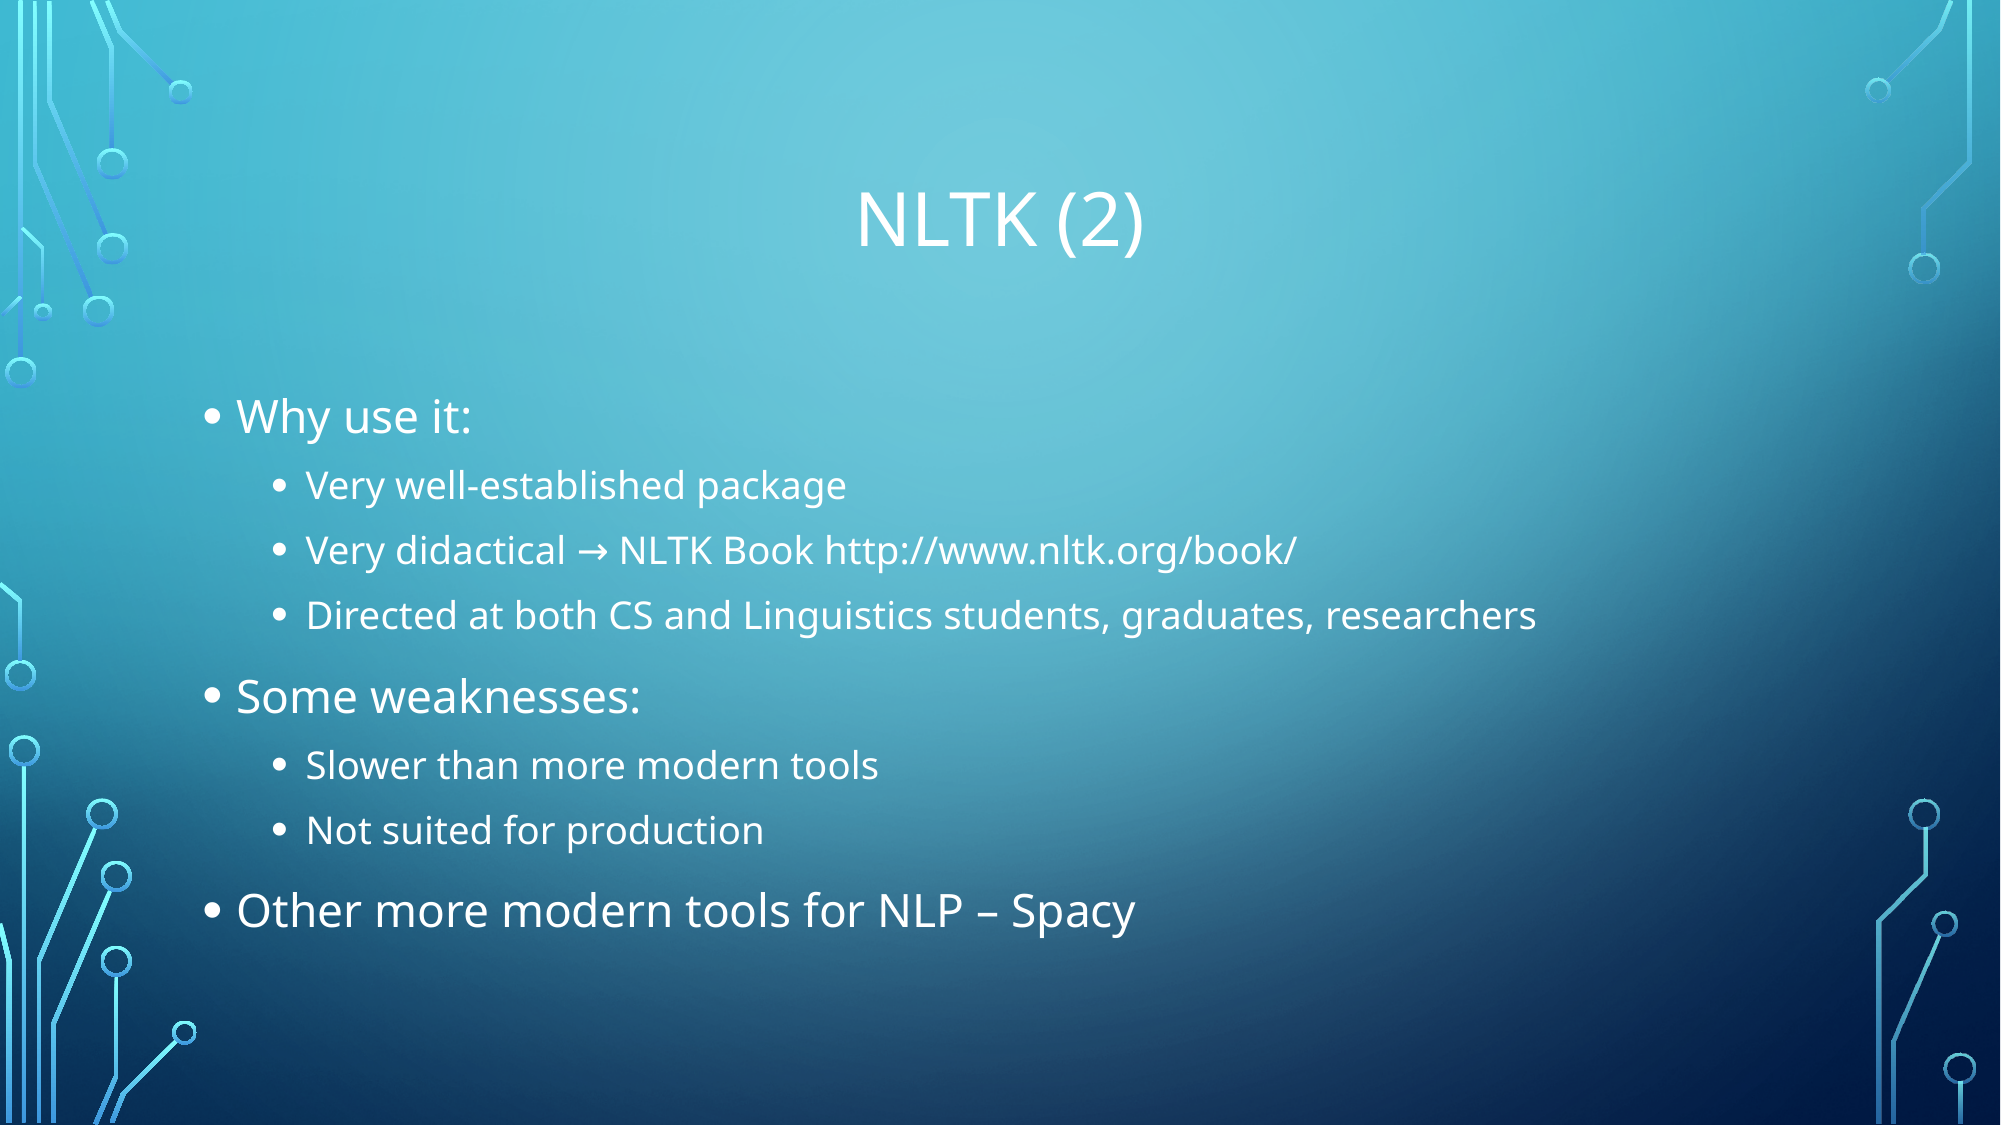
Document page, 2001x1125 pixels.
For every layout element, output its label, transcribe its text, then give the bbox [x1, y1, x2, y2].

list Why use it: Very well-established package Very didactical → NLTK Book http://www.nltk.org/book/ Directed at both CS and Linguistics students, graduates, researchers Some weaknesses: Slower than more modern tools Not suited for production Other more modern tools for NLP – Spacy [187, 369, 1813, 950]
title NLTK (2) [187, 101, 1813, 344]
